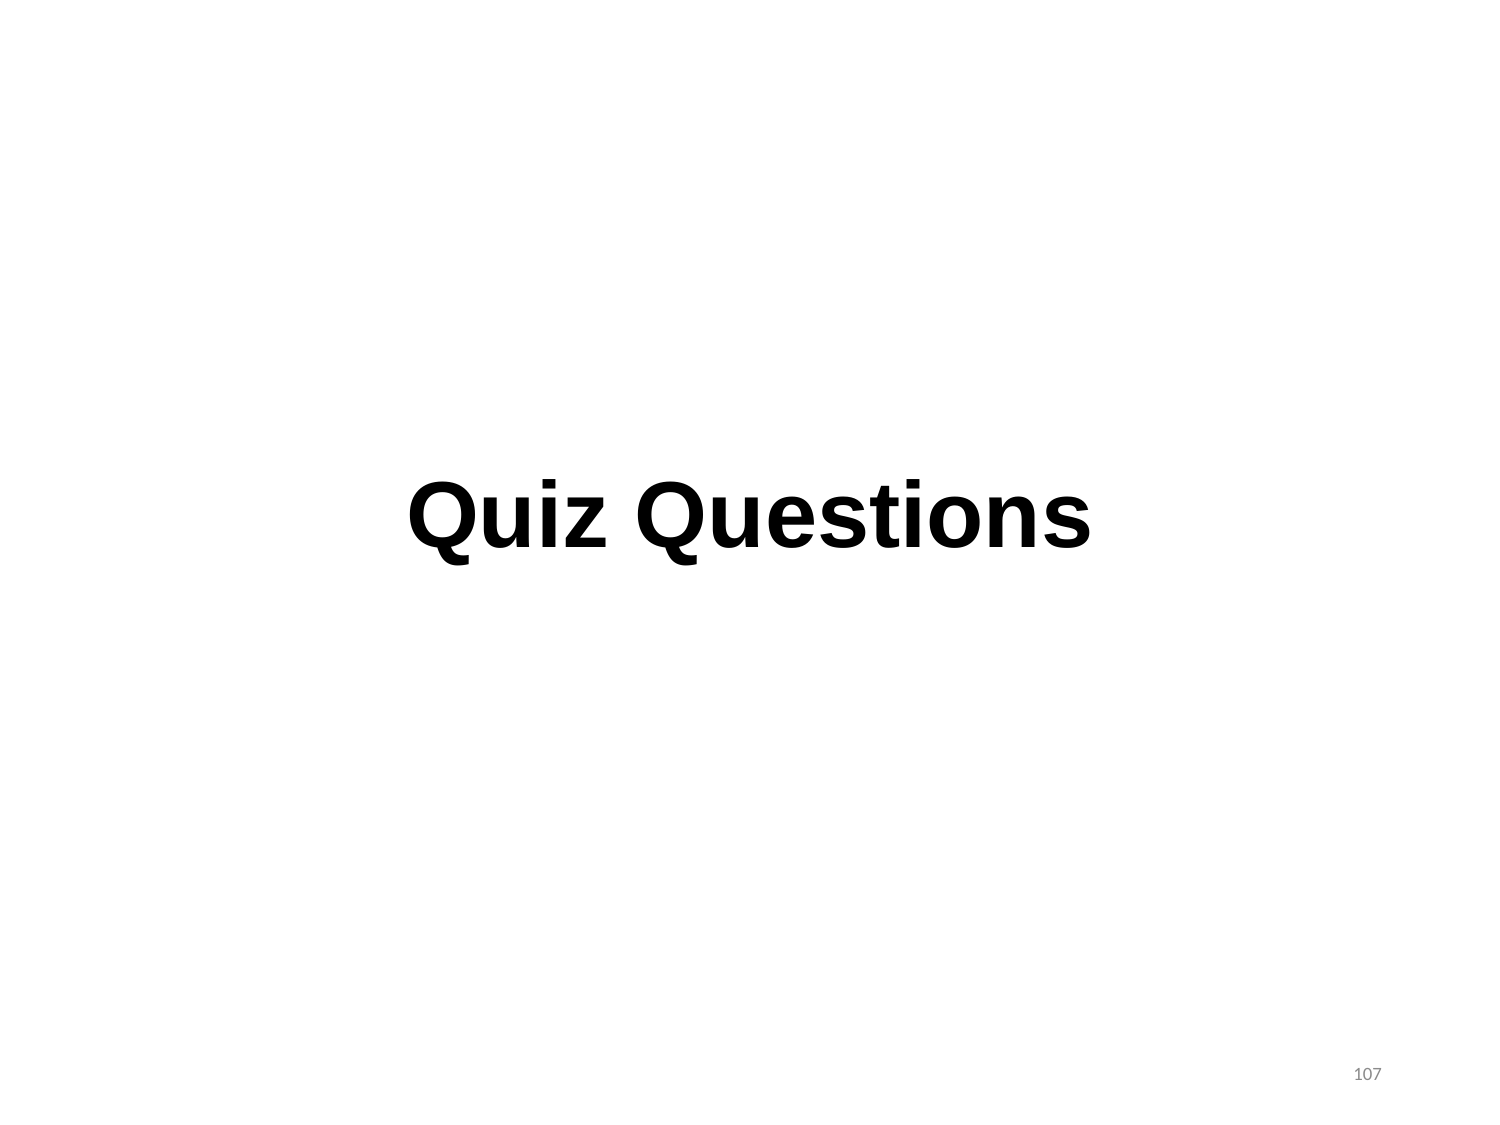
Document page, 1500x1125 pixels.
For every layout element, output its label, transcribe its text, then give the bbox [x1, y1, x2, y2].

slide_number 107 [1059, 1042, 1397, 1103]
title Quiz Questions [187, 184, 1313, 576]
